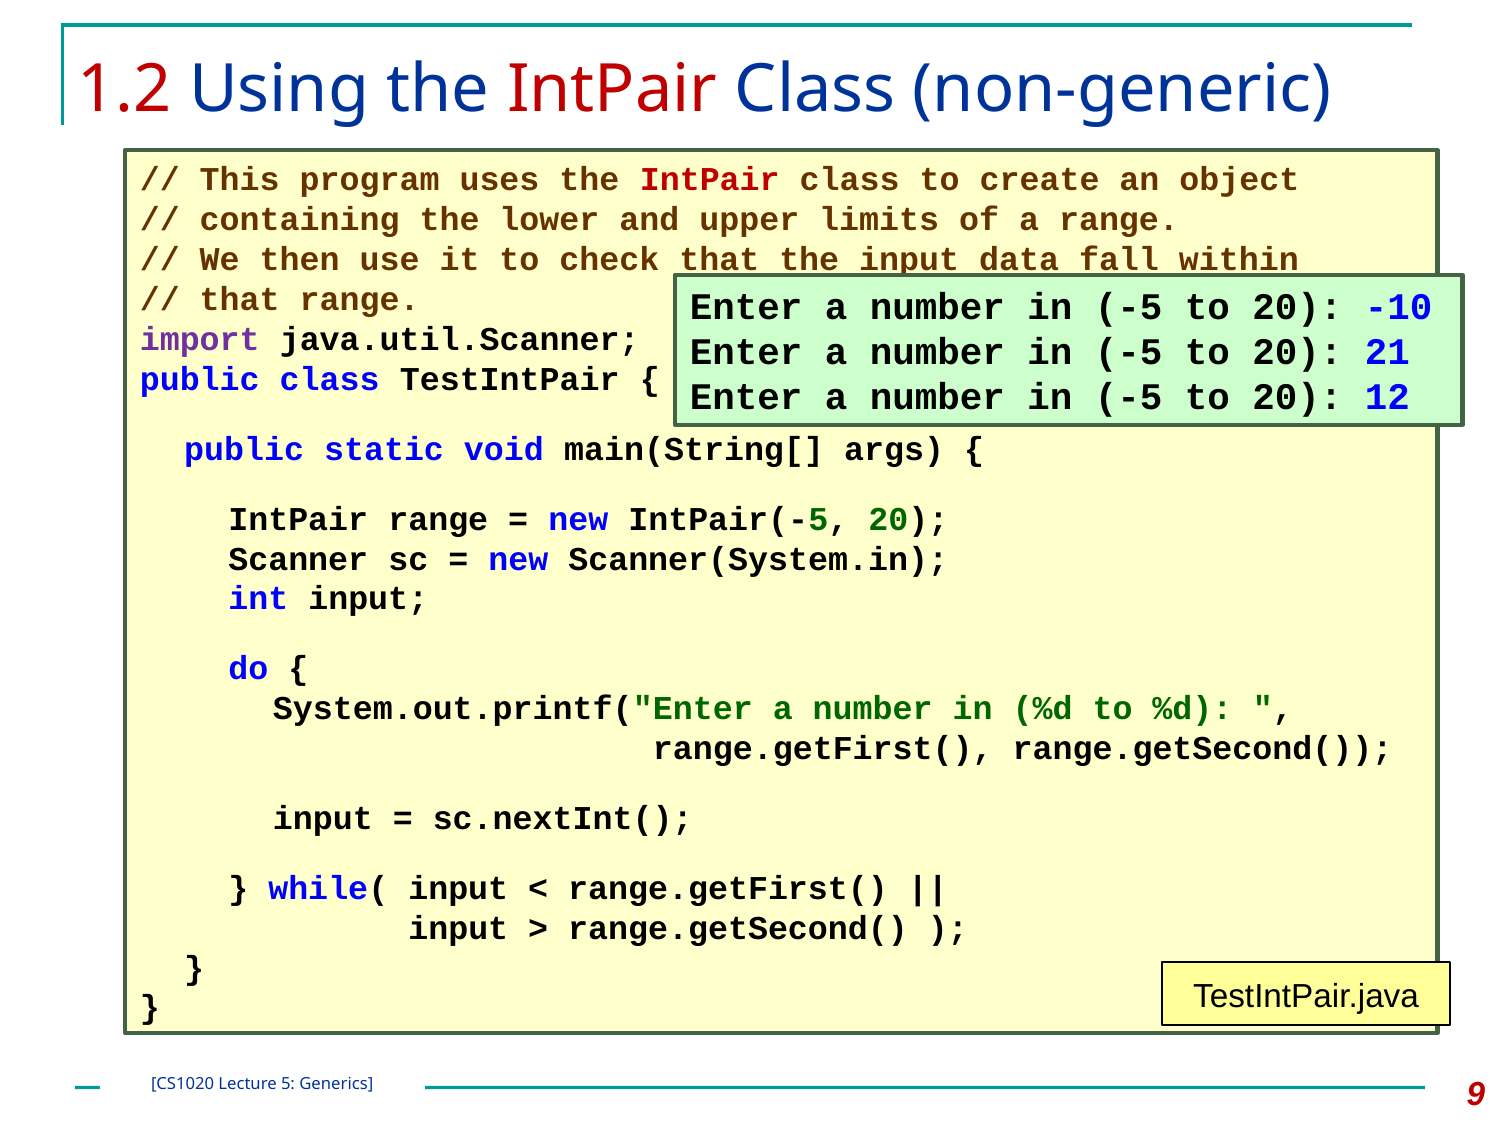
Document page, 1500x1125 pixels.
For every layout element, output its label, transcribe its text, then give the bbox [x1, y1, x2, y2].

title 1.2 Using the IntPair Class (non-generic) [62, 37, 1463, 168]
text_box [CS1020 Lecture 5: Generics] [99, 1072, 425, 1096]
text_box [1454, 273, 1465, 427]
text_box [124, 149, 1451, 1044]
slide_number 9 [1400, 1065, 1500, 1125]
